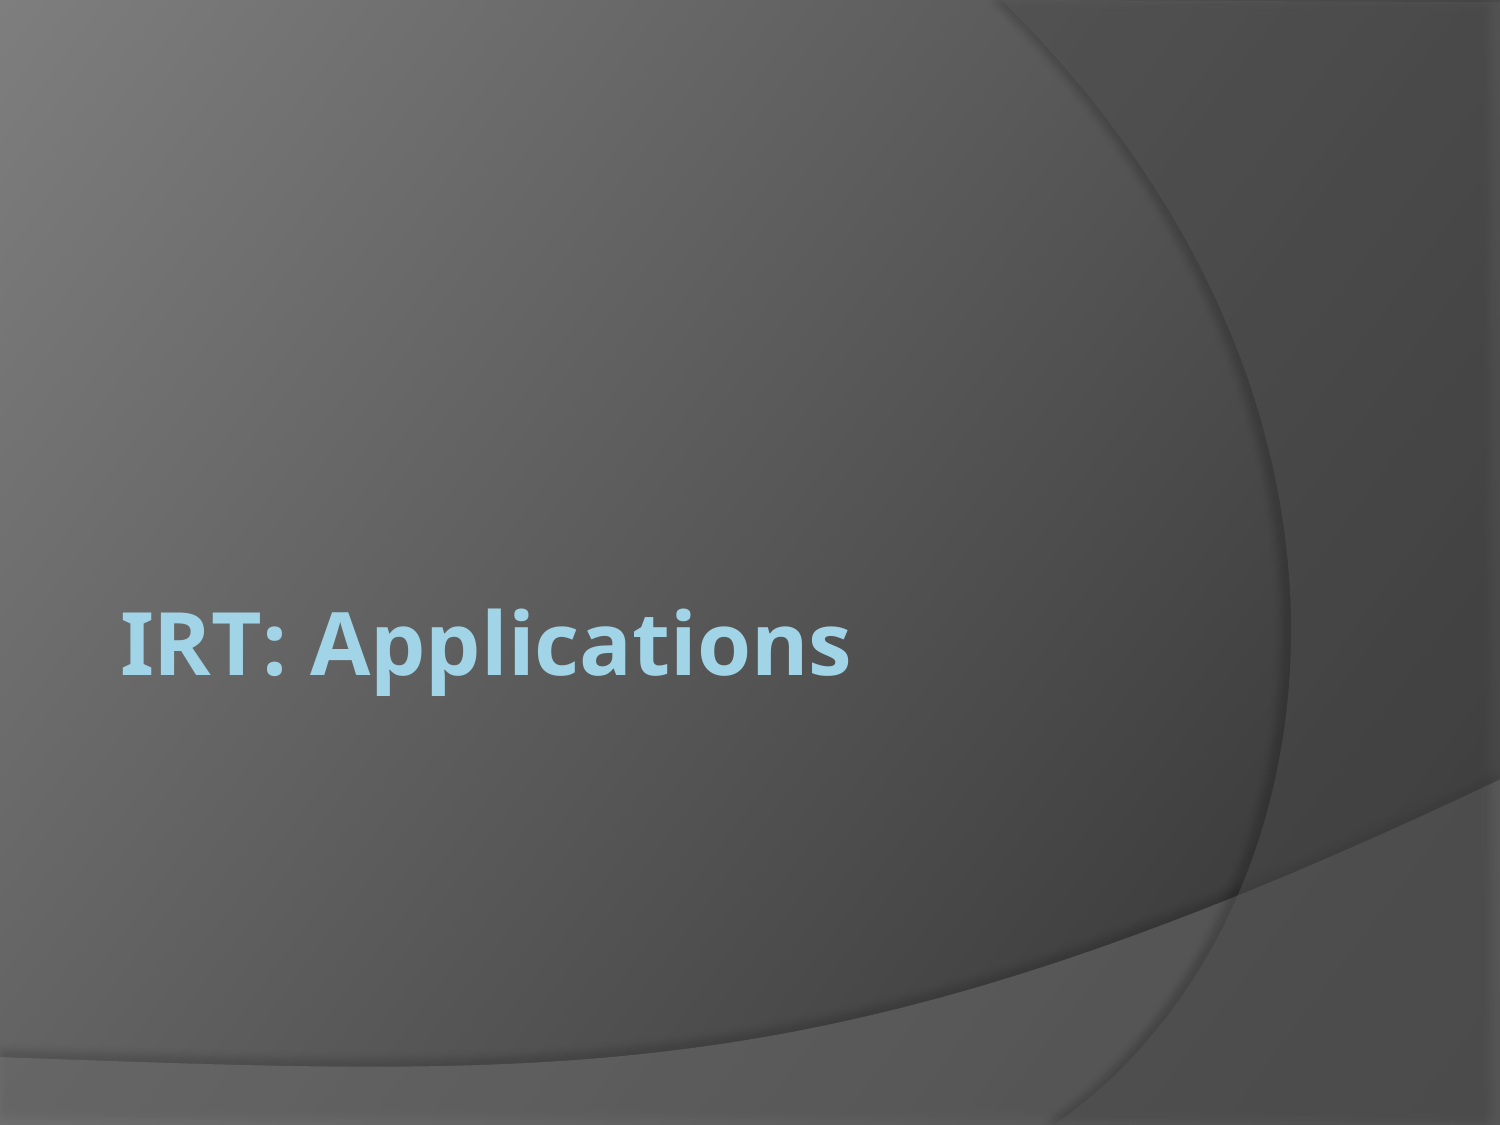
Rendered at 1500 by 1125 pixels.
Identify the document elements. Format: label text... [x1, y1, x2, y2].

title IRT: Applications [112, 587, 1200, 888]
